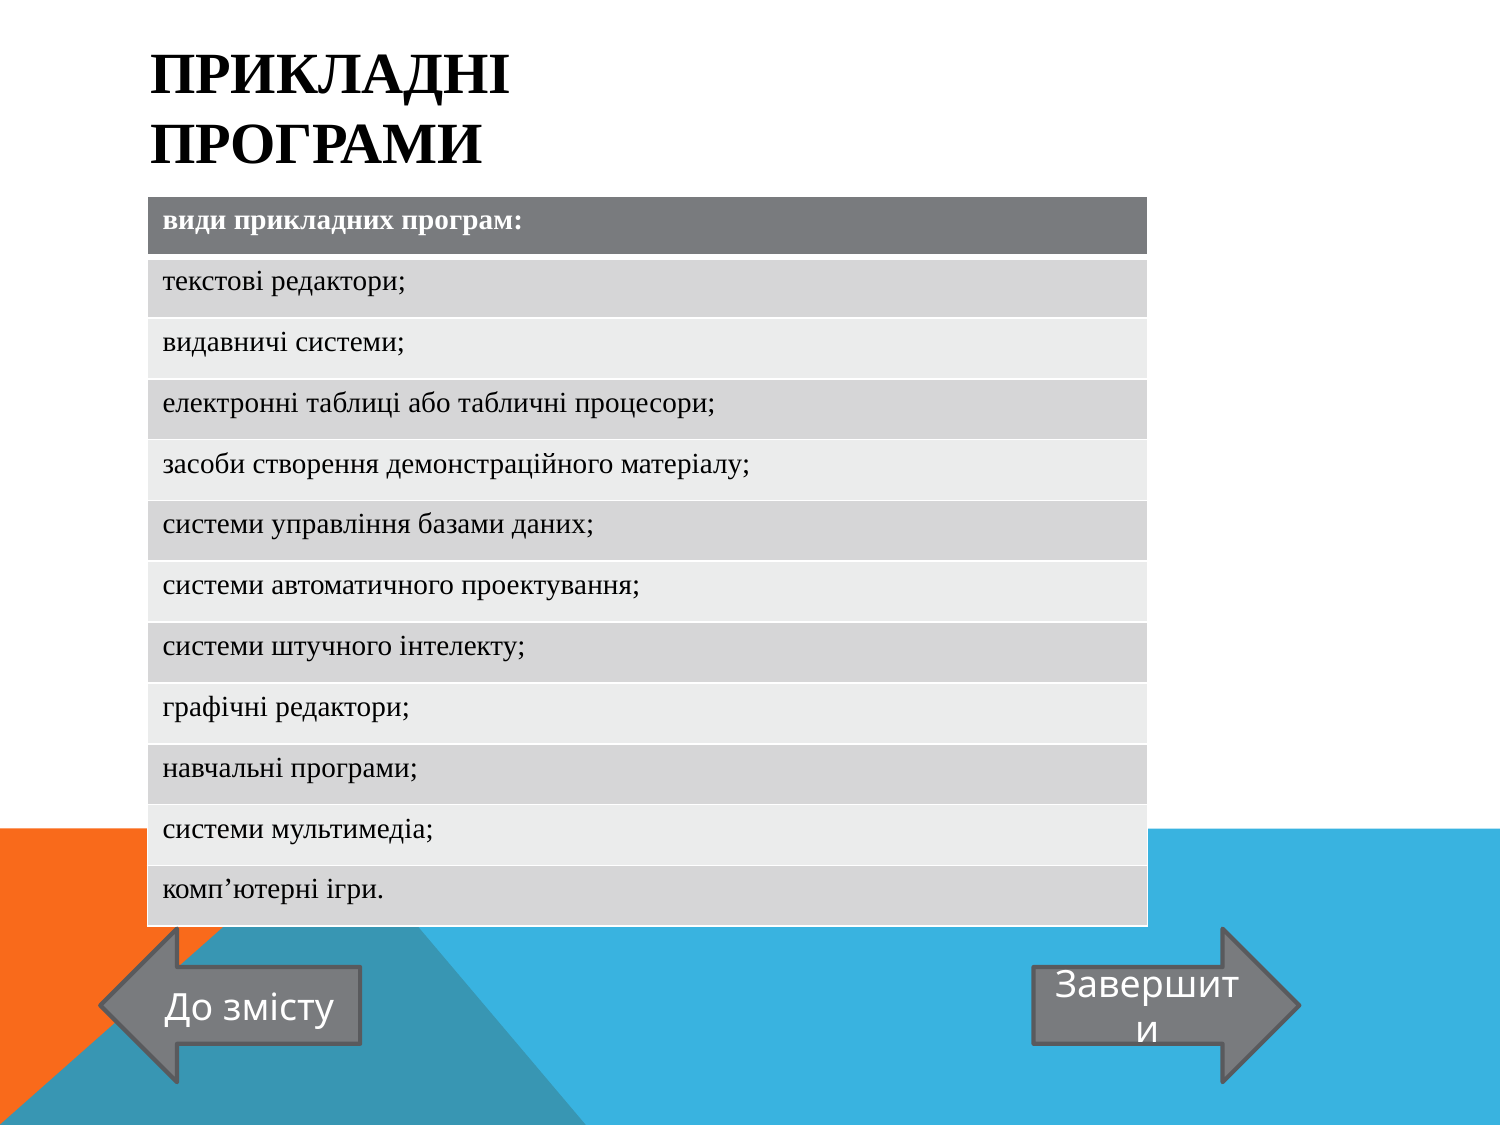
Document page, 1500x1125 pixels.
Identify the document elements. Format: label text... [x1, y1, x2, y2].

table_cell електронні таблиці або табличні процесори; [148, 380, 1147, 439]
table_cell текстові редактори; [148, 260, 1147, 317]
table_cell системи штучного інтелекту; [148, 623, 1147, 682]
table_cell системи мультимедіа; [148, 805, 1147, 865]
table_cell комп’ютерні ігри. [148, 866, 1147, 925]
table_header види прикладних програм: [148, 197, 1147, 254]
text_box До змісту [98, 926, 363, 1085]
table_cell засоби створення демонстраційного матеріалу; [148, 440, 1147, 500]
text_box Завершити [1031, 926, 1302, 1085]
table_cell графічні редактори; [148, 684, 1147, 743]
table_cell видавничі системи; [148, 319, 1147, 378]
title Прикладні програми [135, 60, 1369, 150]
table_cell навчальні програми; [148, 745, 1147, 804]
table_cell системи автоматичного проектування; [148, 562, 1147, 621]
table_cell системи управління базами даних; [148, 501, 1147, 560]
